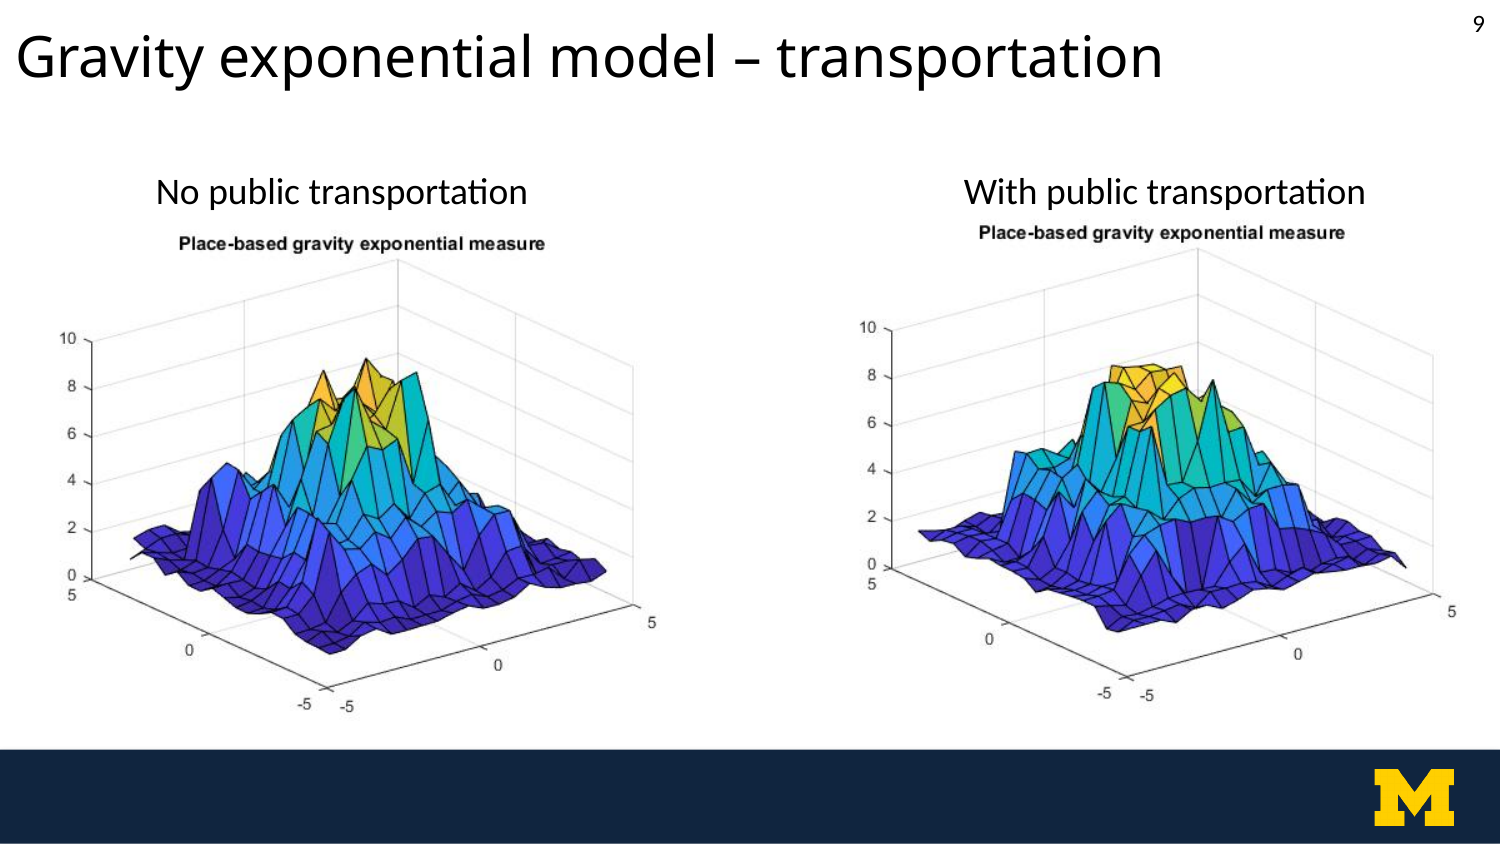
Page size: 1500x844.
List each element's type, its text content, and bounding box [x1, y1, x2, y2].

picture [0, 220, 700, 746]
text_box Gravity exponential model – transportation [0, 0, 1294, 118]
text_box No public transportation [141, 159, 544, 220]
text_box 9 [1162, 0, 1500, 45]
text_box With public transportation [948, 159, 1382, 209]
picture [799, 209, 1500, 735]
